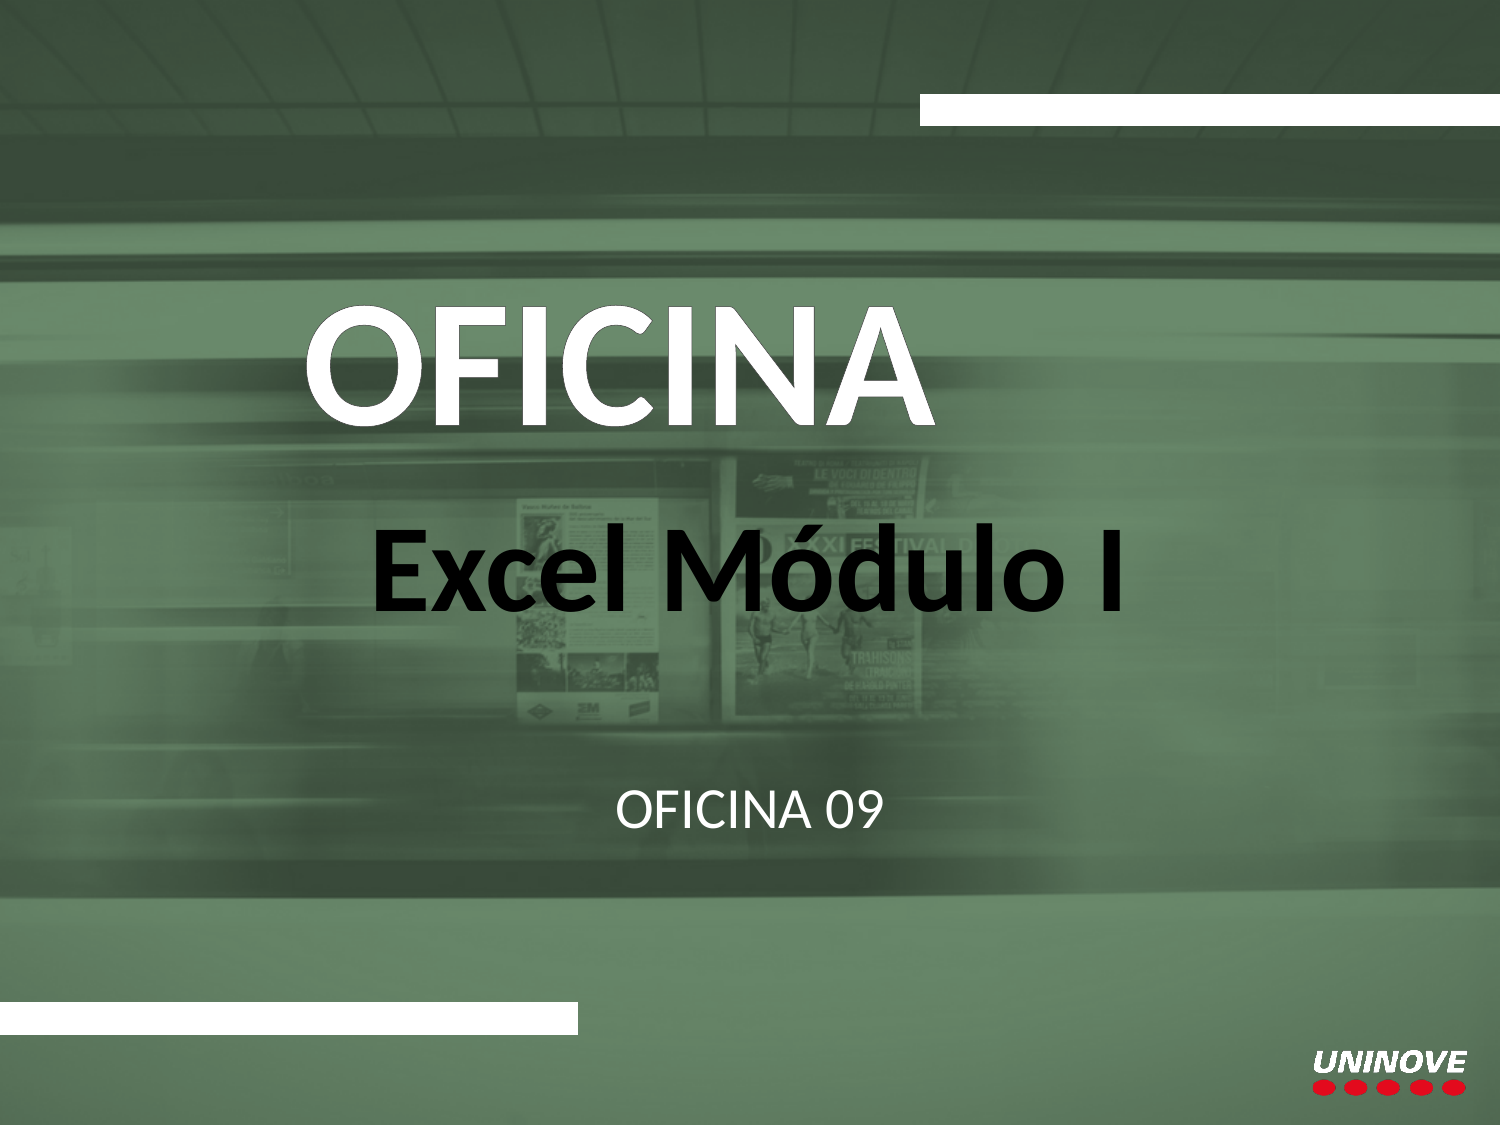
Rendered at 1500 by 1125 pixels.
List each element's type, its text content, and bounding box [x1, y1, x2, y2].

picture [1312, 1048, 1468, 1101]
text_box [920, 94, 1500, 126]
text_box [0, 1002, 578, 1035]
text_box OFICINA [287, 234, 1191, 470]
text_box OFICINA 09 [595, 763, 905, 848]
text_box Excel Módulo I [0, 479, 1500, 644]
